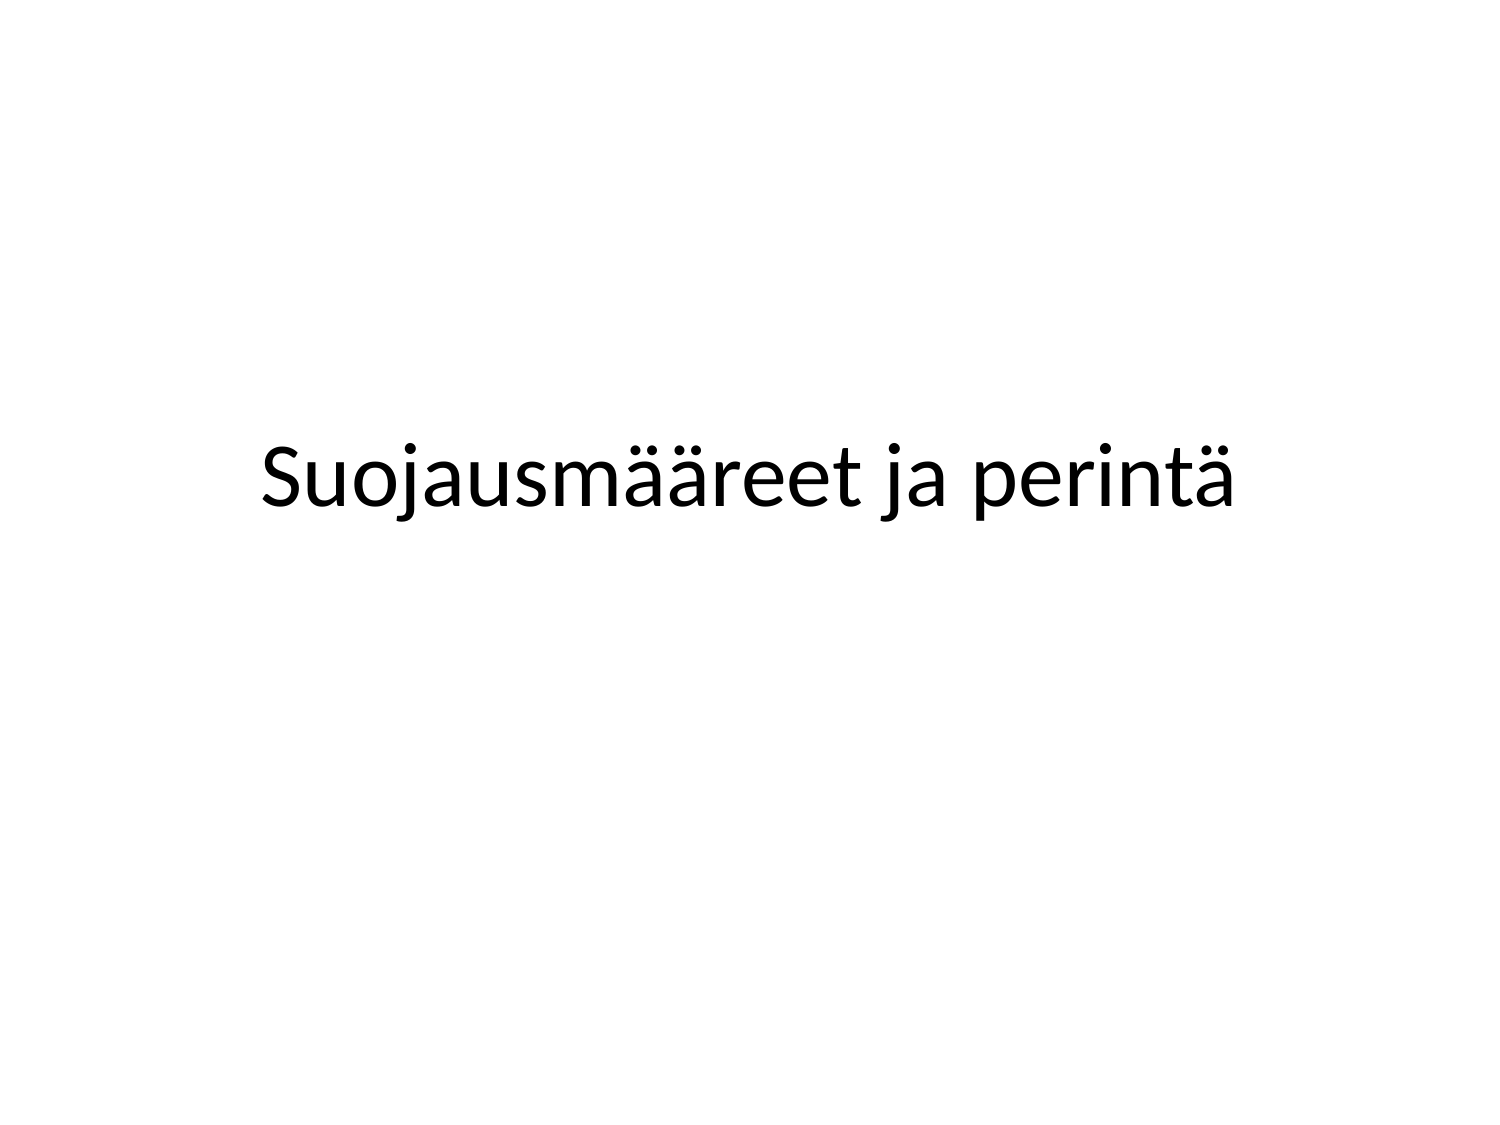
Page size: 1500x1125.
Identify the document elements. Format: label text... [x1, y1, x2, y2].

title Suojausmääreet ja perintä [112, 349, 1388, 591]
